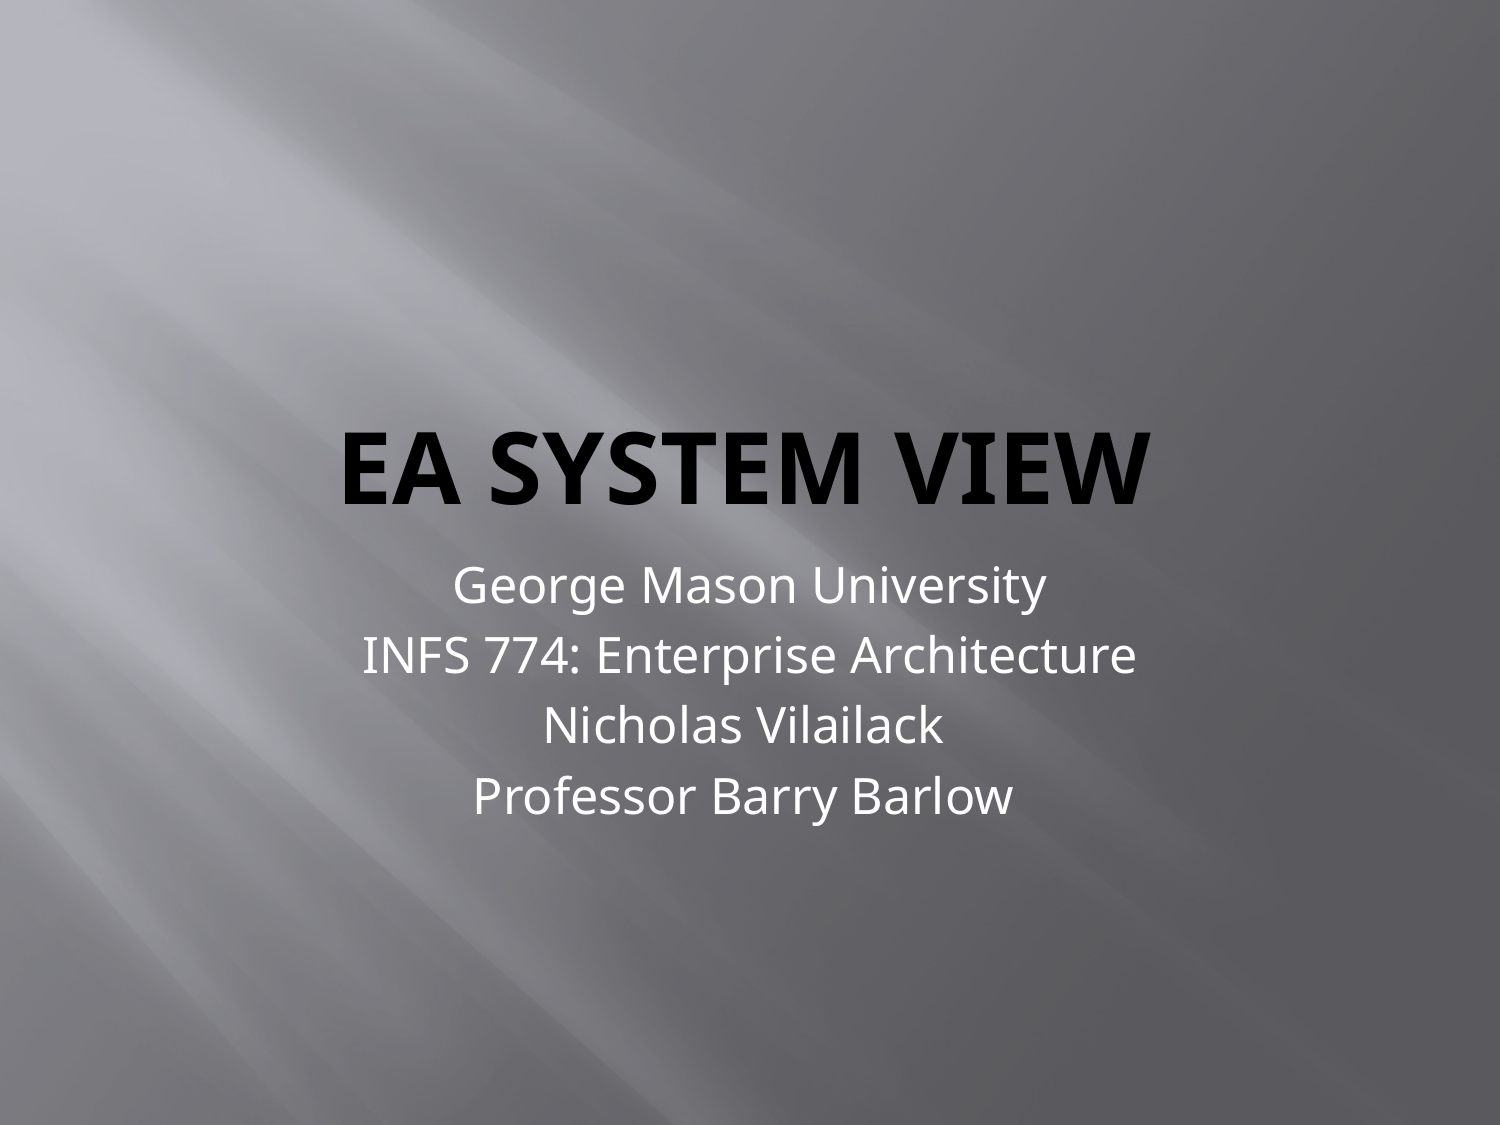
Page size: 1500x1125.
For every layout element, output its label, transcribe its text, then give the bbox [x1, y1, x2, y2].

subtitle George Mason University INFS 774: Enterprise Architecture Nicholas Vilailack Professor Barry Barlow [225, 546, 1275, 834]
title Ea system view [69, 224, 1420, 525]
